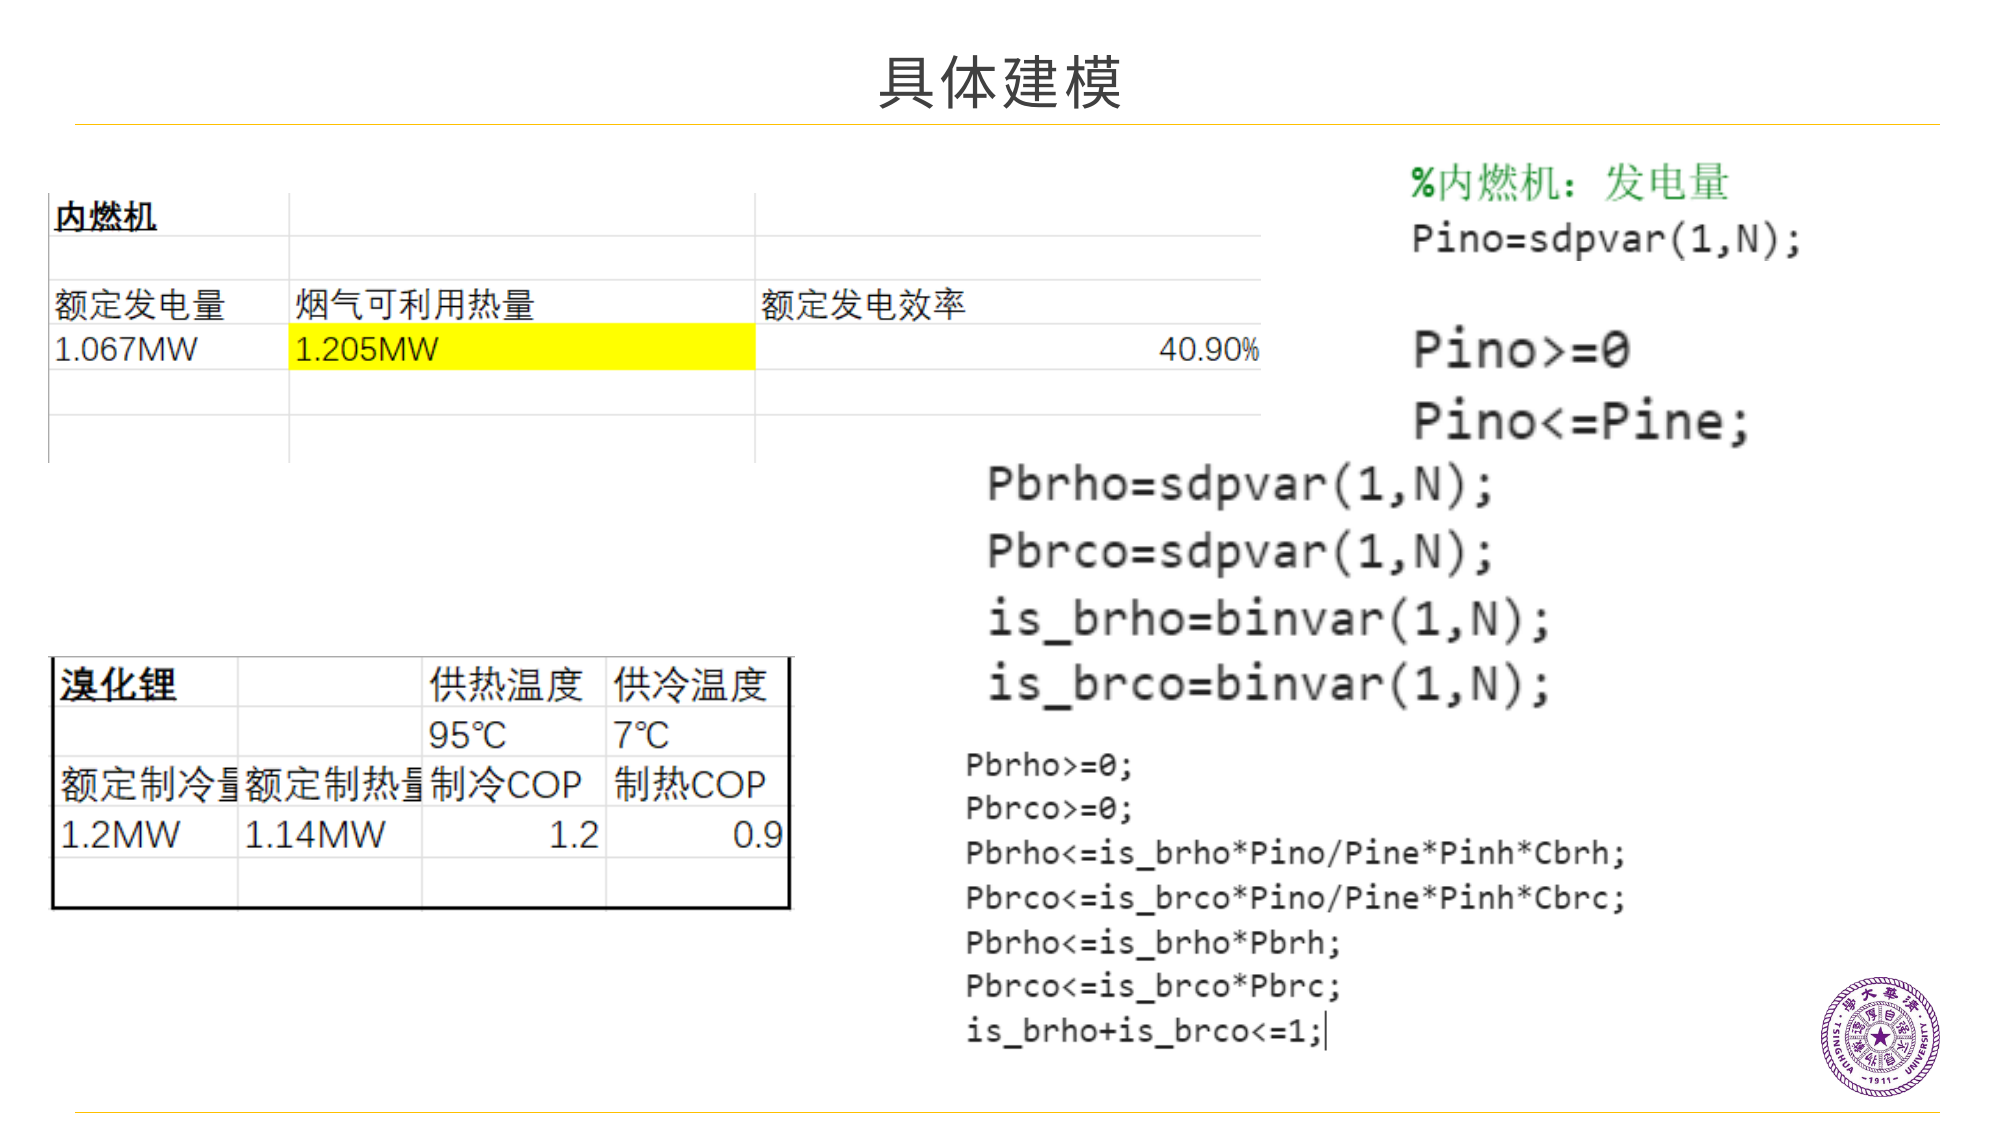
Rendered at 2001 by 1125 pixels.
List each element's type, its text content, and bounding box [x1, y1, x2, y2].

text_box 具体建模 [669, 39, 1331, 124]
picture [48, 193, 1816, 719]
picture [1394, 153, 1816, 261]
picture [1818, 974, 1942, 1099]
picture [47, 656, 795, 912]
picture [927, 721, 1658, 1075]
